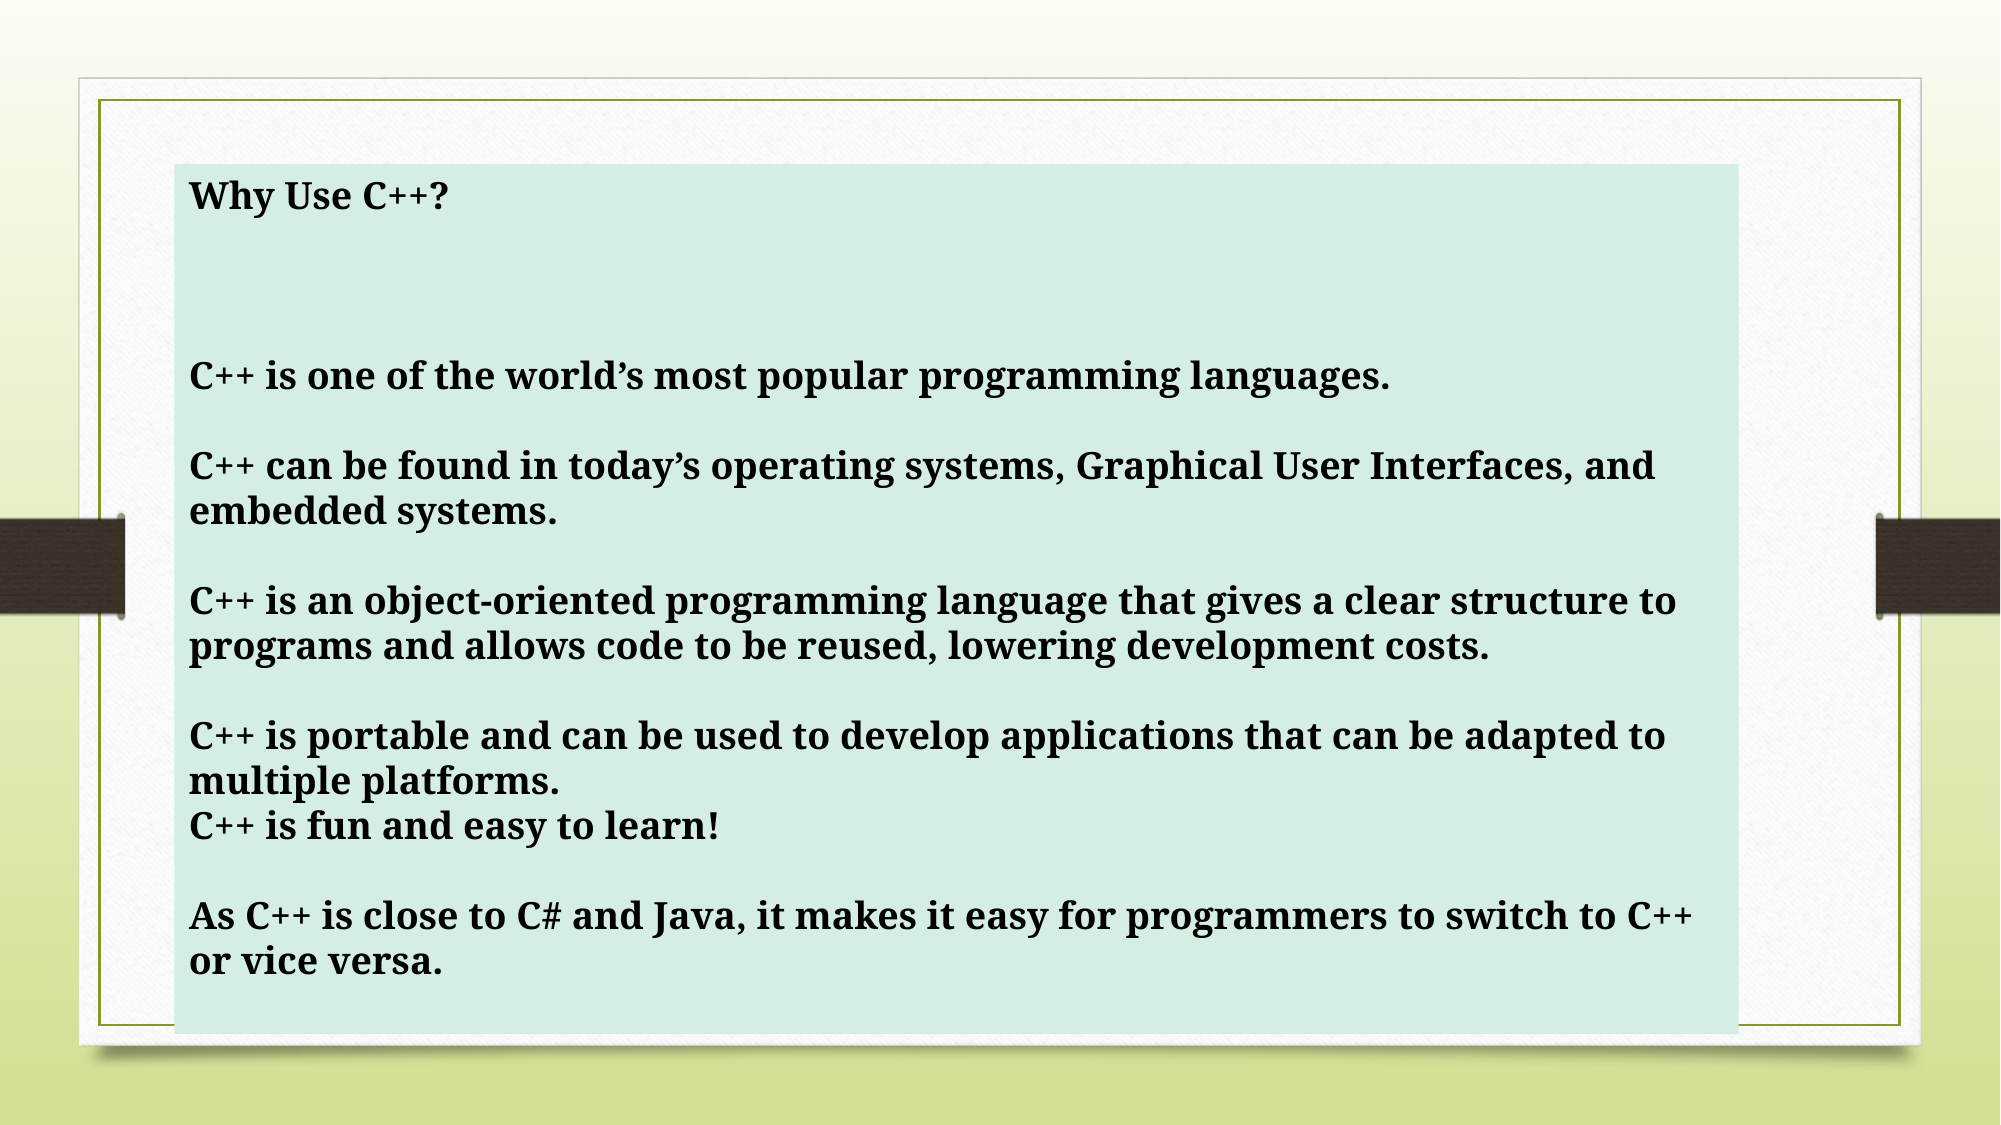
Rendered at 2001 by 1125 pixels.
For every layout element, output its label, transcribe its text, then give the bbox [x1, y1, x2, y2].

text_box Why Use C++? C++ is one of the world’s most popular programming languages. C++ can be found in today’s operating systems, Graphical User Interfaces, and embedded systems. C++ is an object-oriented programming language that gives a clear structure to programs and allows code to be reused, lowering development costs. C++ is portable and can be used to develop applications that can be adapted to multiple platforms. C++ is fun and easy to learn! As C++ is close to C# and Java, it makes it easy for programmers to switch to C++ or vice versa. [174, 164, 1739, 1034]
picture [0, 0, 2001, 1125]
